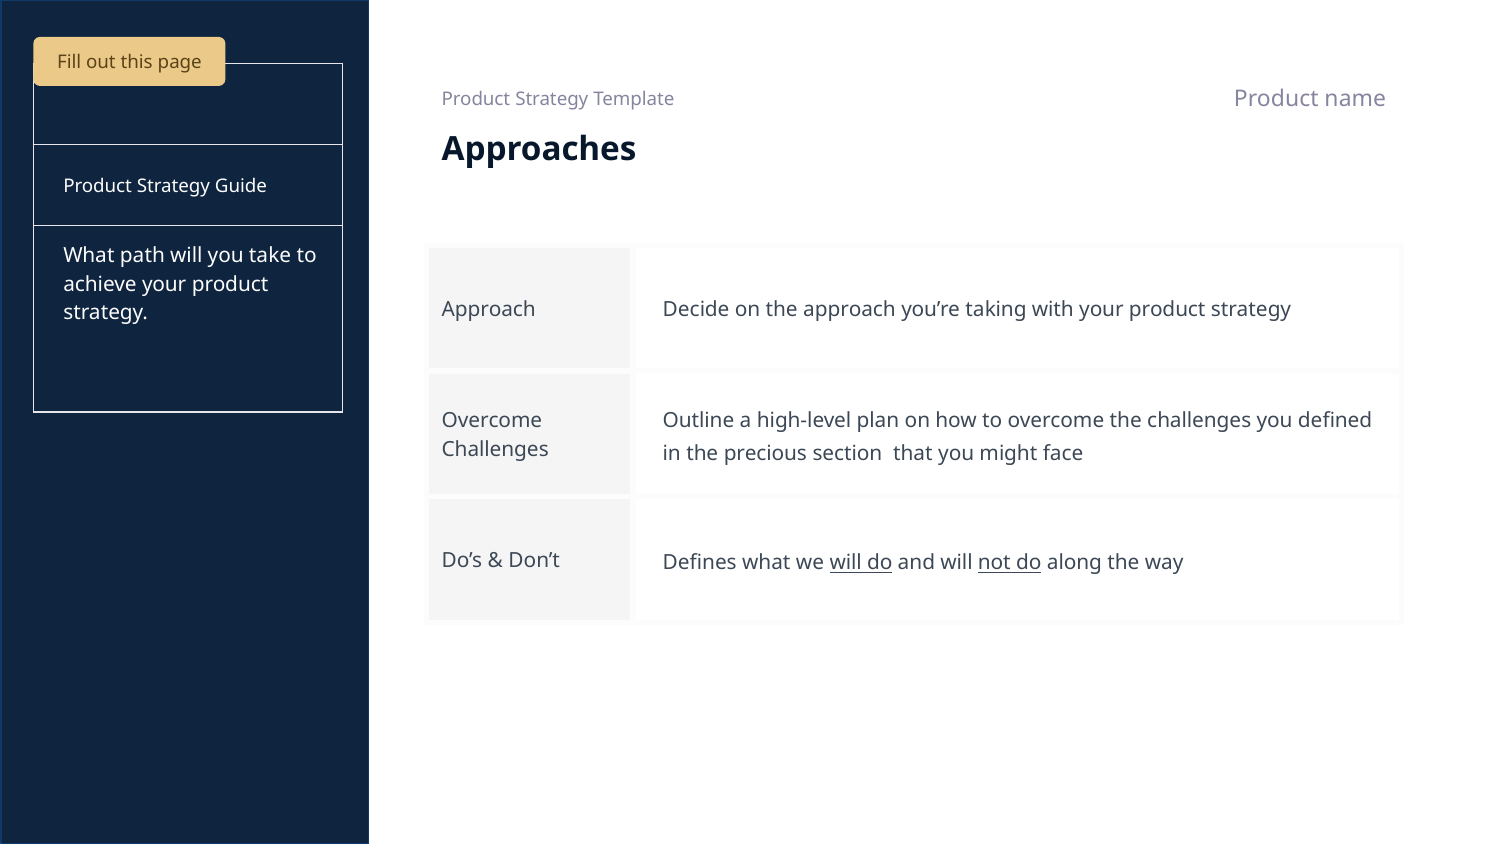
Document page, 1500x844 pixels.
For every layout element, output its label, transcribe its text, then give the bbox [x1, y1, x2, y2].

table_header [34, 64, 342, 144]
text_box Fill out this page [33, 36, 226, 86]
title Approaches [426, 112, 1382, 183]
text_box [1, 0, 369, 844]
table_header Decide on the approach you’re taking with your product strategy [636, 248, 1399, 368]
table_cell Overcome Challenges [429, 374, 630, 494]
table_cell Product Strategy Guide [34, 145, 342, 225]
table_cell What path will you take to achieve your product strategy. [34, 226, 342, 411]
title Product name [861, 69, 1402, 119]
table_cell Do’s & Don’t [429, 499, 630, 620]
table_cell Outline a high-level plan on how to overcome the challenges you defined in the precious section that you might face [636, 374, 1399, 494]
table_cell Defines what we will do and will not do along the way [636, 499, 1399, 620]
table_header Approach [429, 248, 630, 368]
title Product Strategy Template [426, 71, 748, 112]
